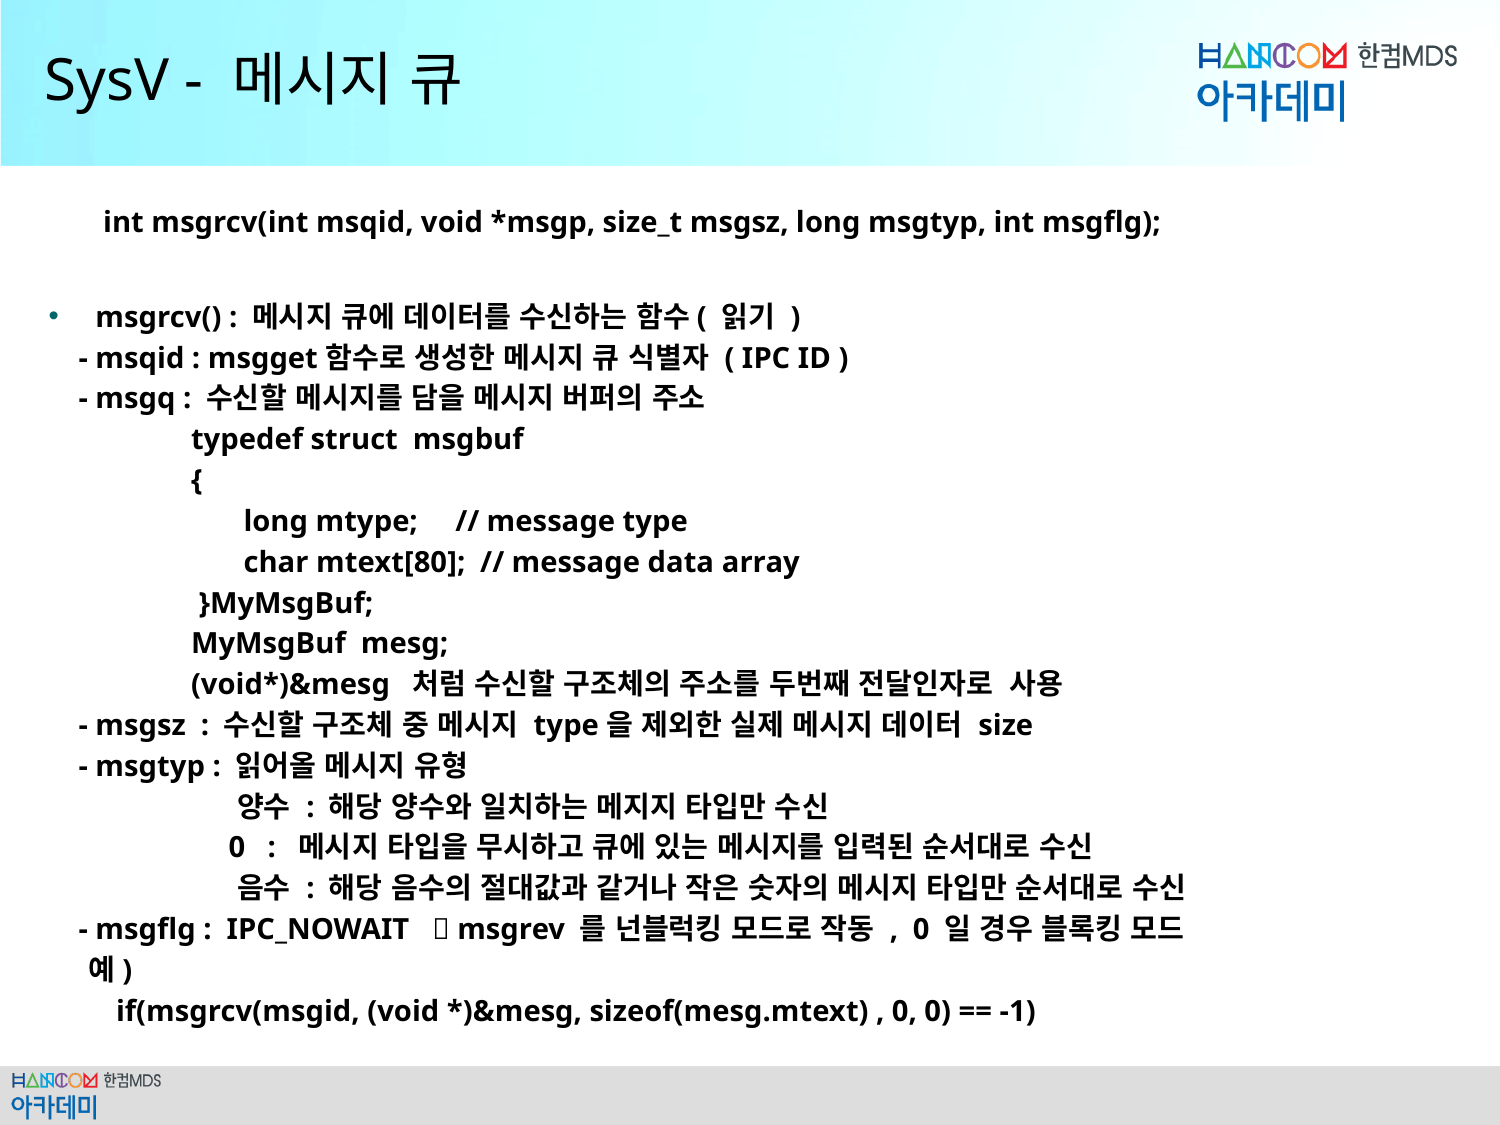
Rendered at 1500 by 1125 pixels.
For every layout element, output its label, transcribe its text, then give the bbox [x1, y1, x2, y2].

title SysV - 메시지 큐 [29, 18, 1460, 135]
text_box int msgrcv(int msqid, void *msgp, size_t msgsz, long msgtyp, int msgflg); [88, 196, 1376, 246]
text_box msgrcv() : 메시지 큐에 데이터를 수신하는 함수( 읽기 ) - msqid : msgget함수로 생성한 메시지 큐 식별자 ( IPC ID ) - msgq : 수신할 메시지를 담을 메시지 버퍼의 주소 typedef struct msgbuf { long mtype; // message type char mtext[80]; // message data array }MyMsgBuf; MyMsgBuf mesg; (void*)&mesg 처럼 수신할 구조체의 주소를 두번째 전달인자로 사용 - msgsz : 수신할 구조체 중 메시지 type을 제외한 실제 메시지 데이터 size - msgtyp : 읽어올 메시지 유형 양수 : 해당 양수와 일치하는 메지지 타입만 수신 0 : 메시지 타입을 무시하고 큐에 있는 메시지를 입력된 순서대로 수신 음수 : 해당 음수의 절대값과 같거나 작은 숫자의 메시지 타입만 순서대로 수신 - msgflg : IPC_NOWAIT  msgrev 를 넌블럭킹 모드로 작동 , 0 일 경우 블록킹 모드 예) if(msgrcv(msgid, (void *)&mesg, sizeof(mesg.mtext) , 0, 0) == -1) [33, 290, 1487, 1035]
picture [11, 1072, 161, 1120]
picture [2, 0, 1500, 166]
